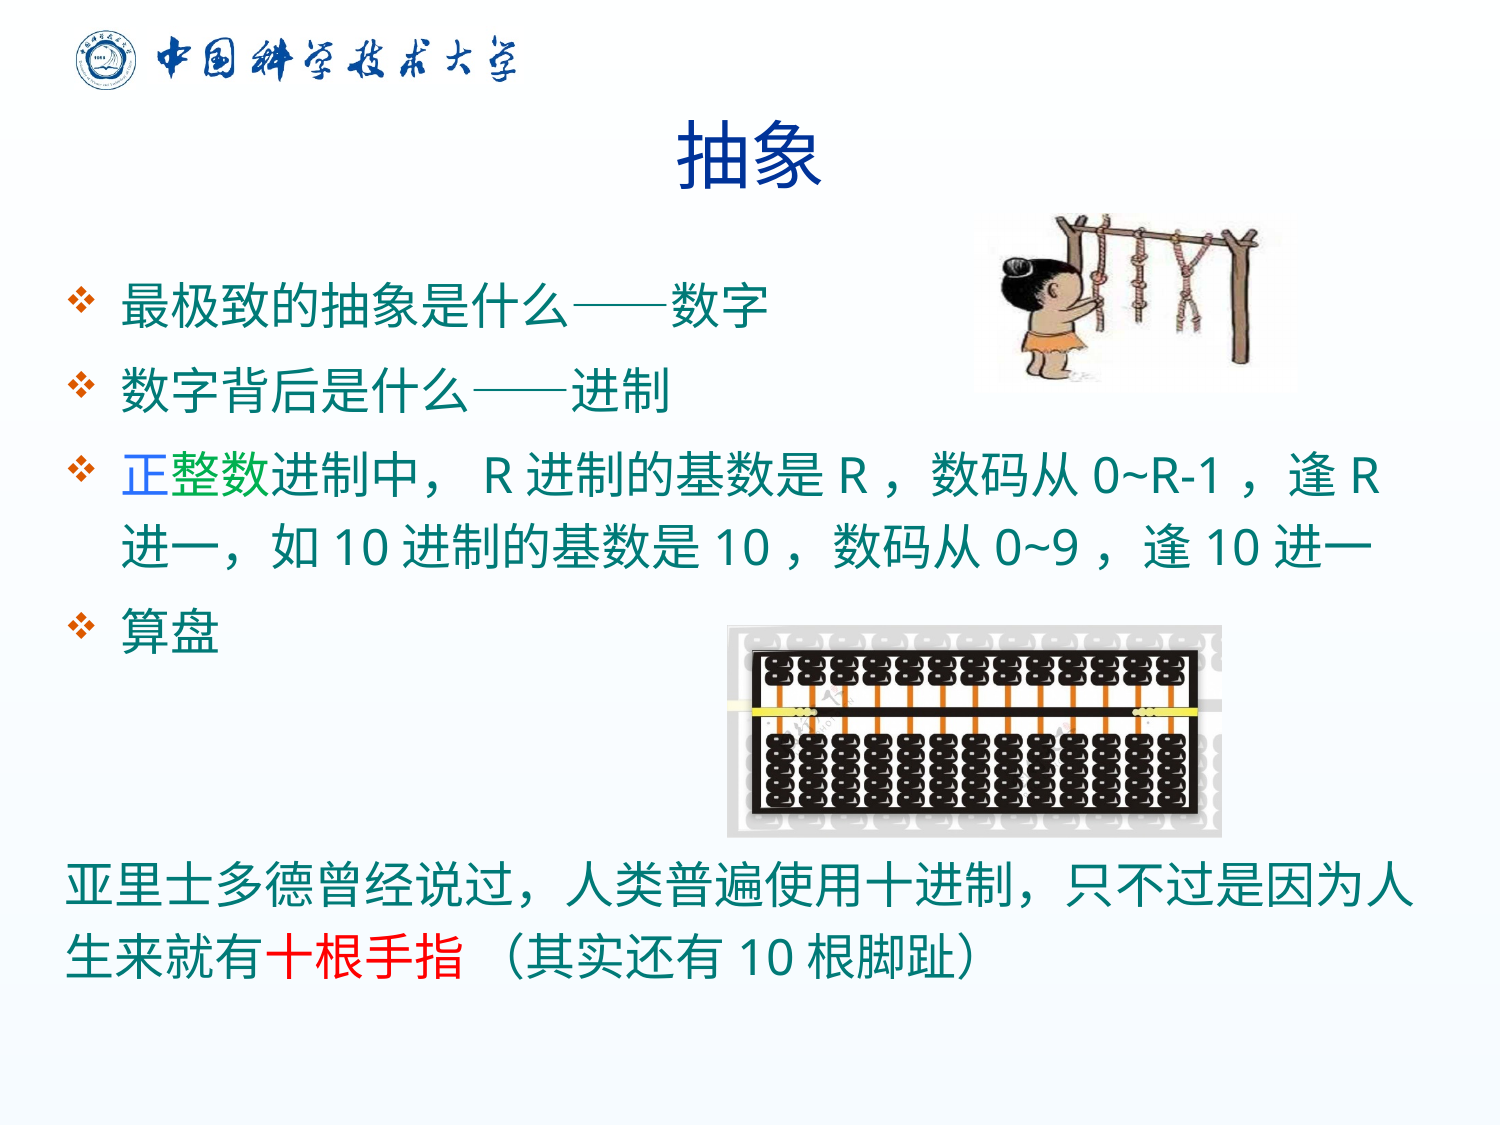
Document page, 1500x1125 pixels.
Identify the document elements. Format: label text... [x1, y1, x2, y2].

picture [727, 625, 1222, 838]
list 最极致的抽象是什么——数字 数字背后是什么——进制 正整数进制中，R进制的基数是R，数码从0~R-1，逢R进一，如10进制的基数是10，数码从0~9，逢10进一 算盘 亚里士多德曾经说过，人类普遍使用十进制，只不过是因为人生来就有十根手指 （其实还有10根脚趾） [49, 255, 1451, 1001]
picture [74, 27, 136, 90]
picture [974, 213, 1298, 393]
picture [147, 26, 524, 84]
title 抽象 [49, 99, 1451, 209]
